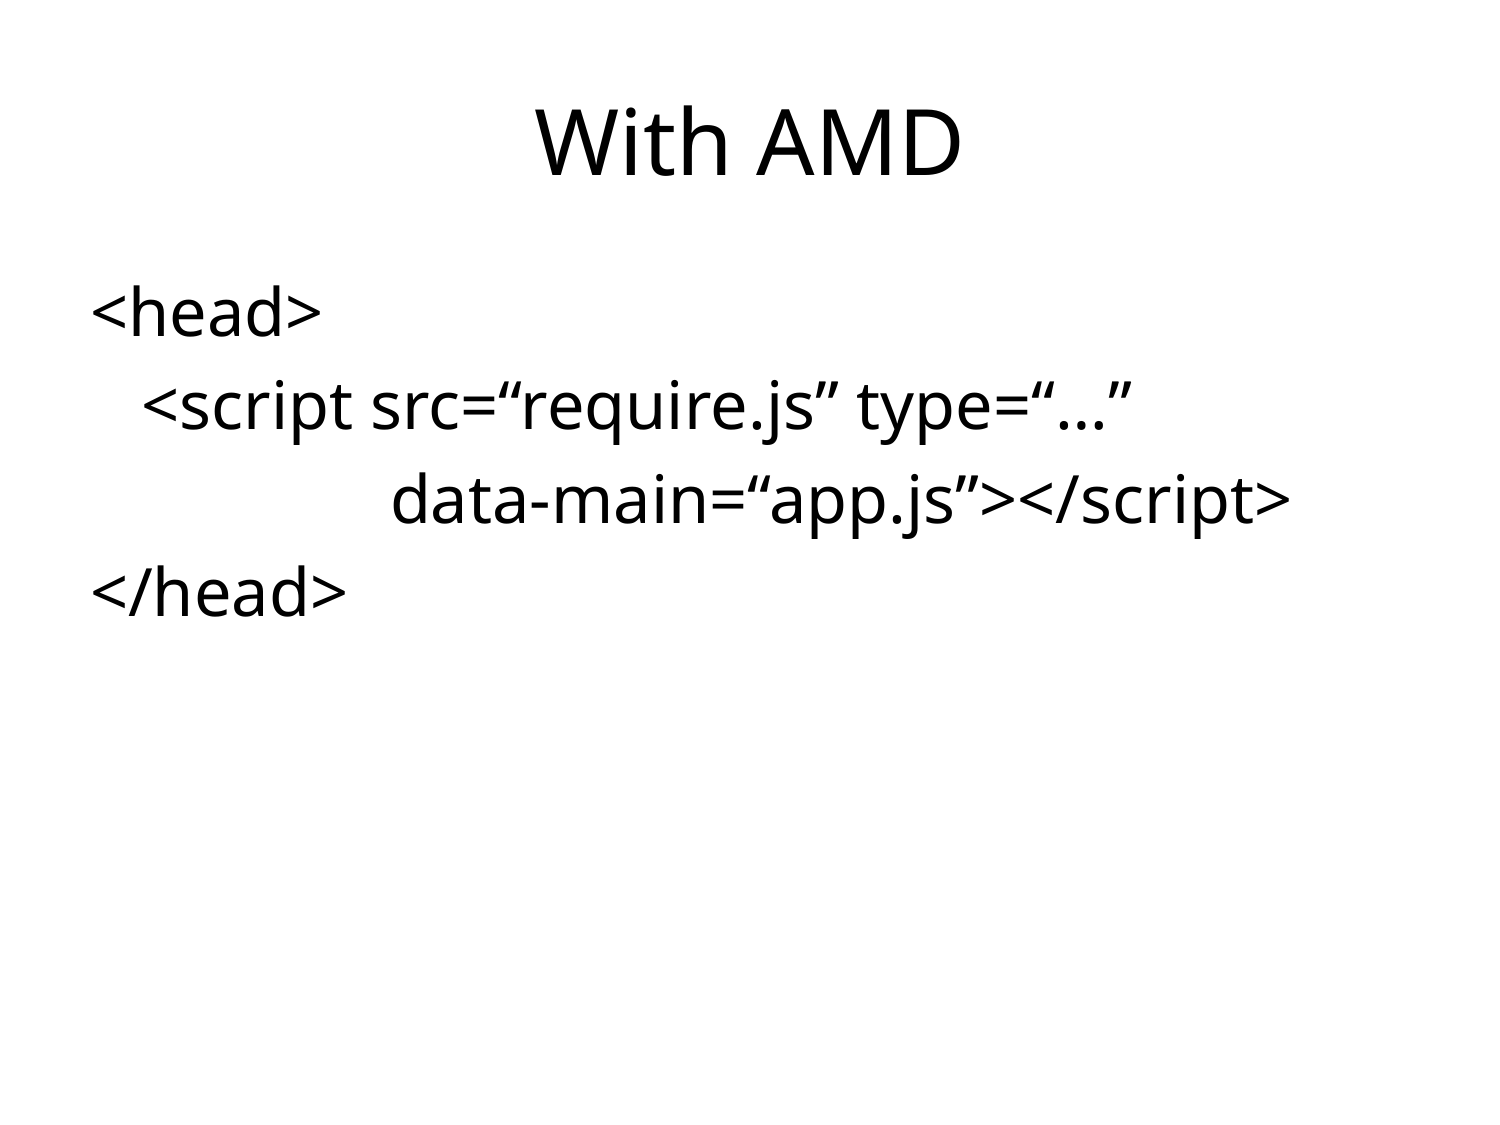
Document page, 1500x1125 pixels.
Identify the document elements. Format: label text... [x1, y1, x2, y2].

list <head> <script src=“require.js” type=“…” data-main=“app.js”></script> </head> [75, 262, 1425, 1005]
title With AMD [75, 45, 1425, 233]
